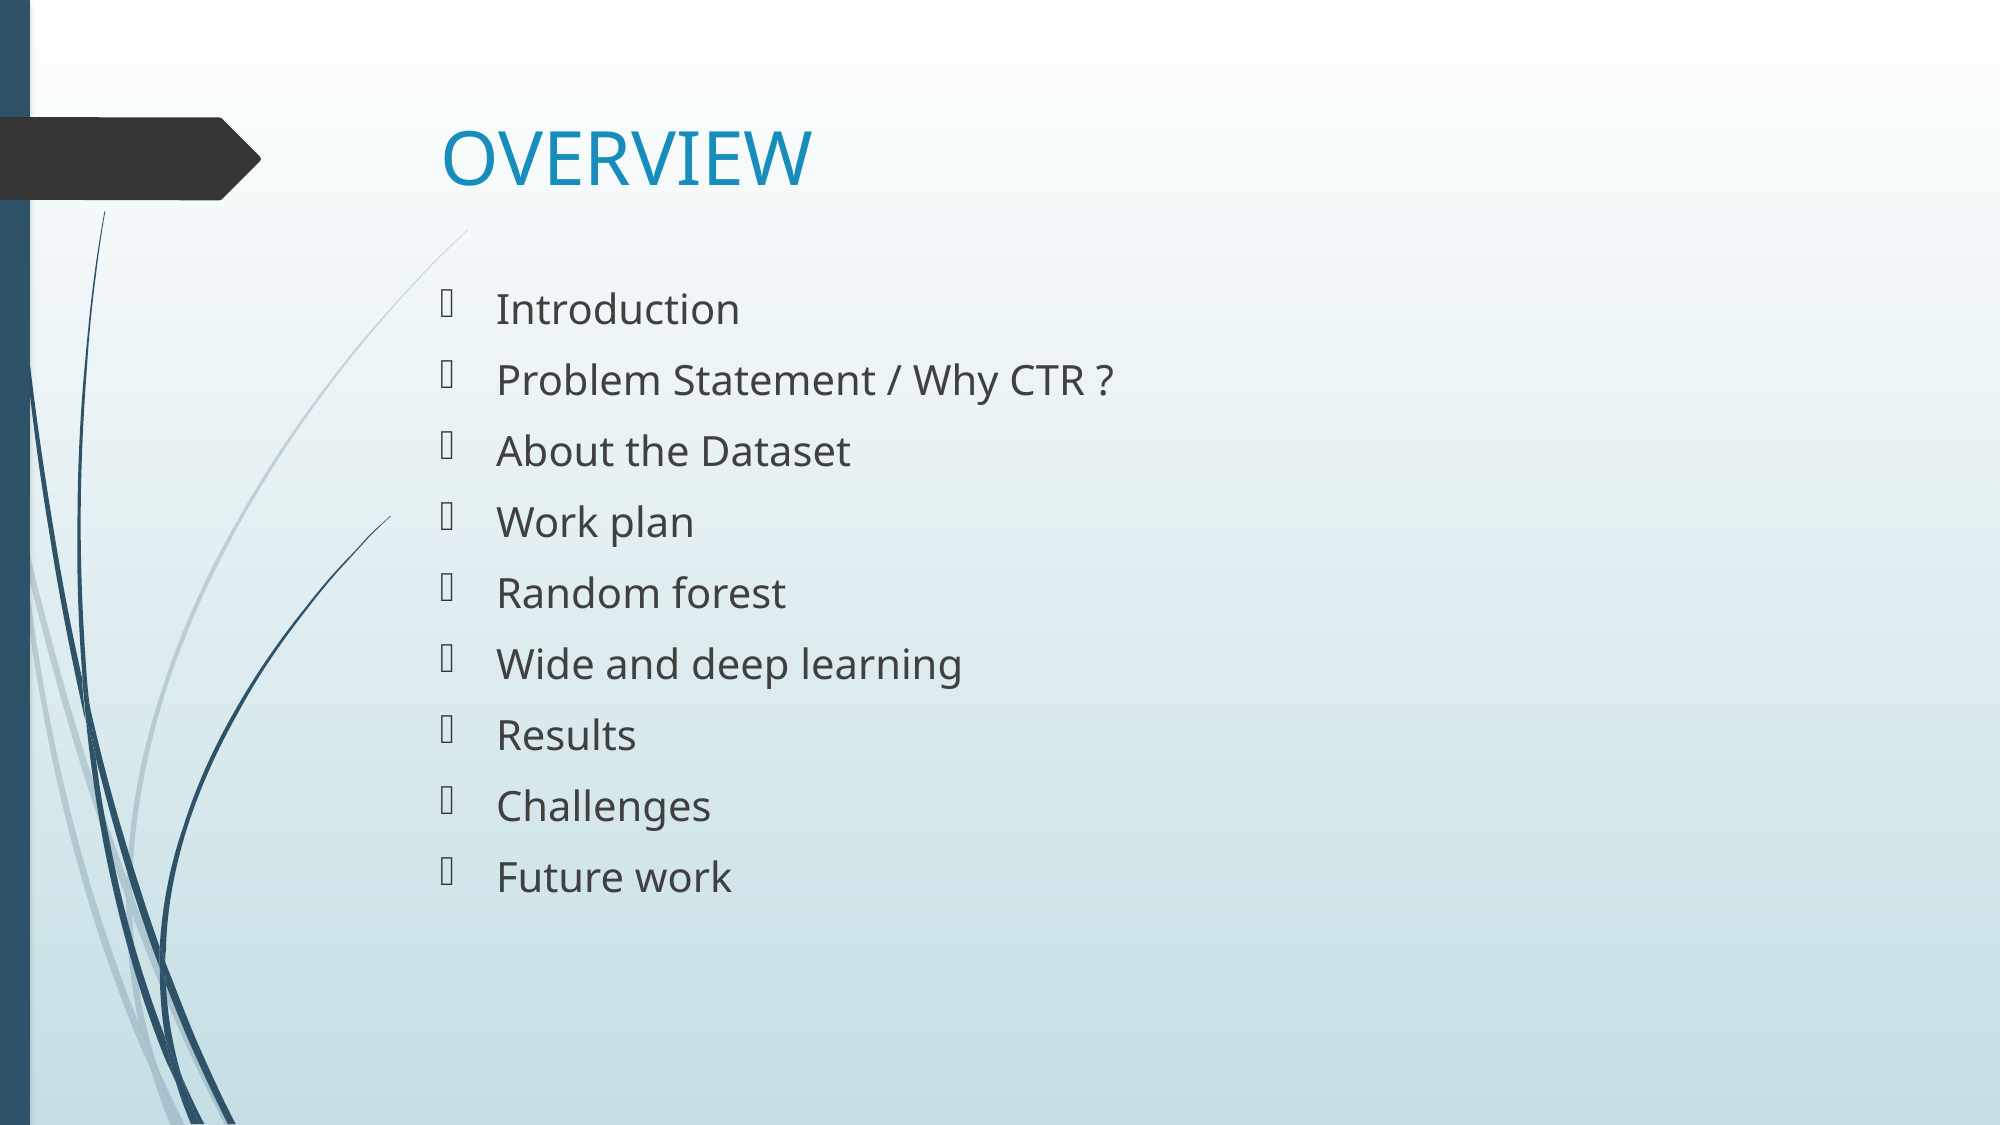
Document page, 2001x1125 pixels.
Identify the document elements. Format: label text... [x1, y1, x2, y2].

title OVERVIEW [425, 102, 1888, 275]
list Introduction Problem Statement / Why CTR ? About the Dataset Work plan Random forest Wide and deep learning Results Challenges Future work [424, 275, 1888, 1086]
